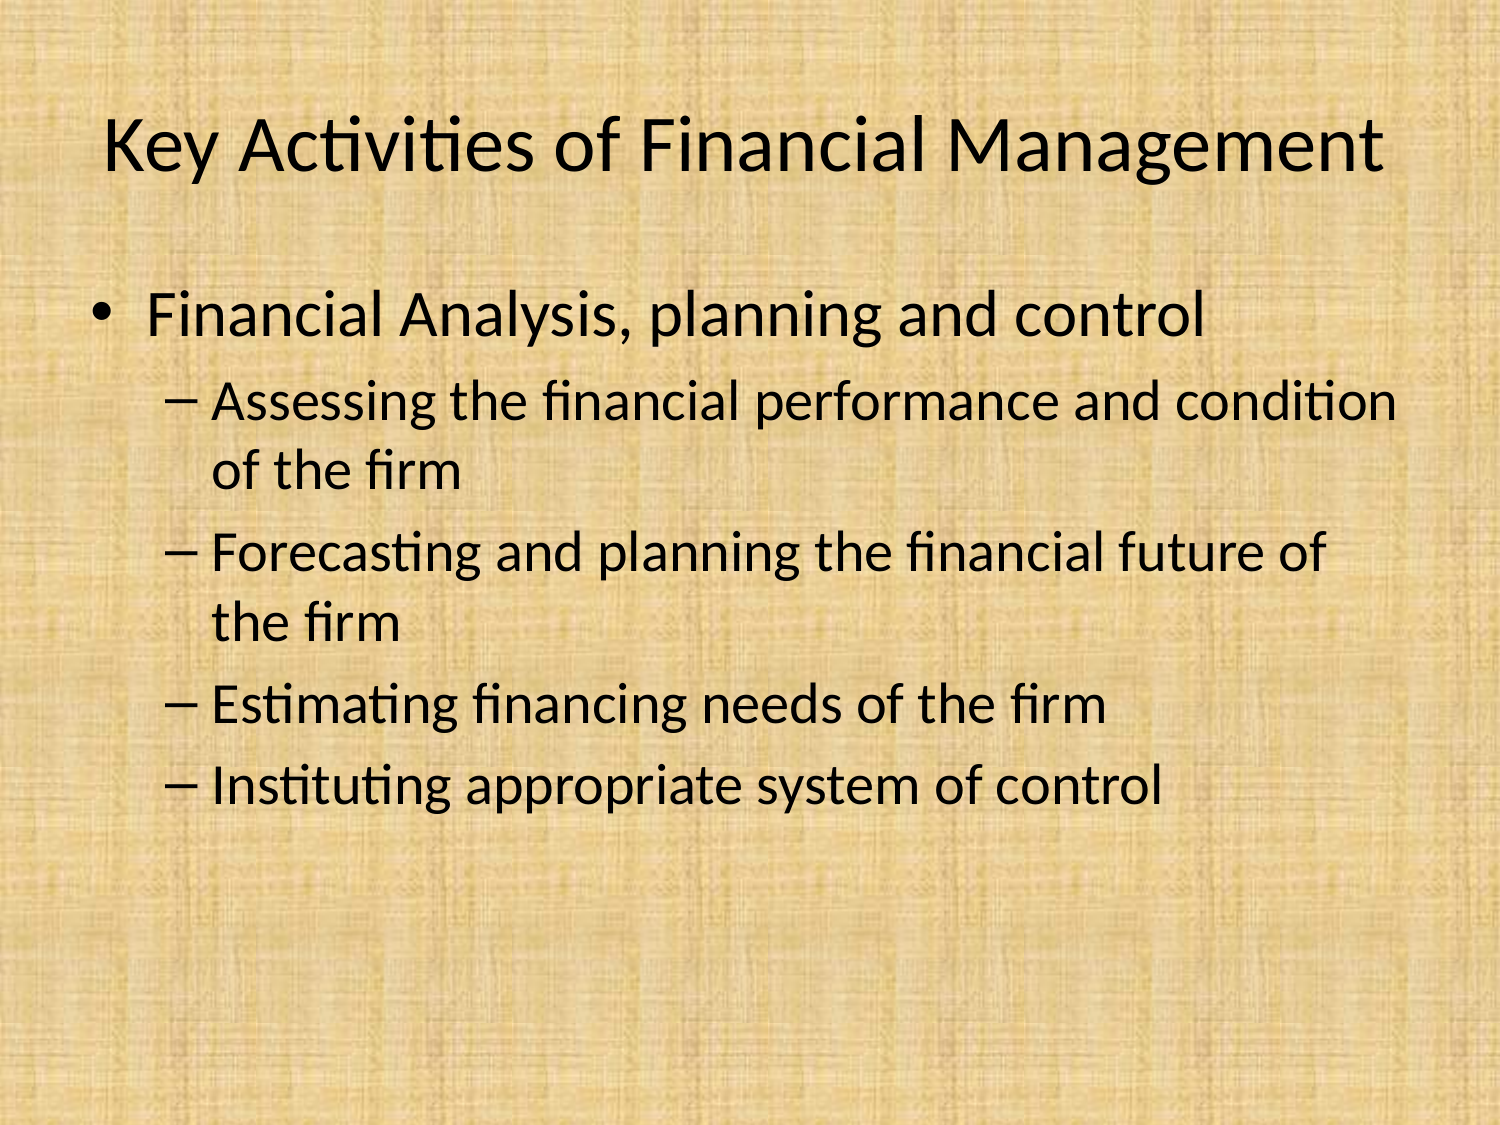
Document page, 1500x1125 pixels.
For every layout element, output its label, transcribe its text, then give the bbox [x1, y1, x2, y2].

picture [0, 0, 1500, 1125]
list Financial Analysis, planning and control Assessing the financial performance and condition of the firm Forecasting and planning the financial future of the firm Estimating financing needs of the firm Instituting appropriate system of control [75, 262, 1425, 1005]
title Key Activities of Financial Management [37, 45, 1454, 233]
